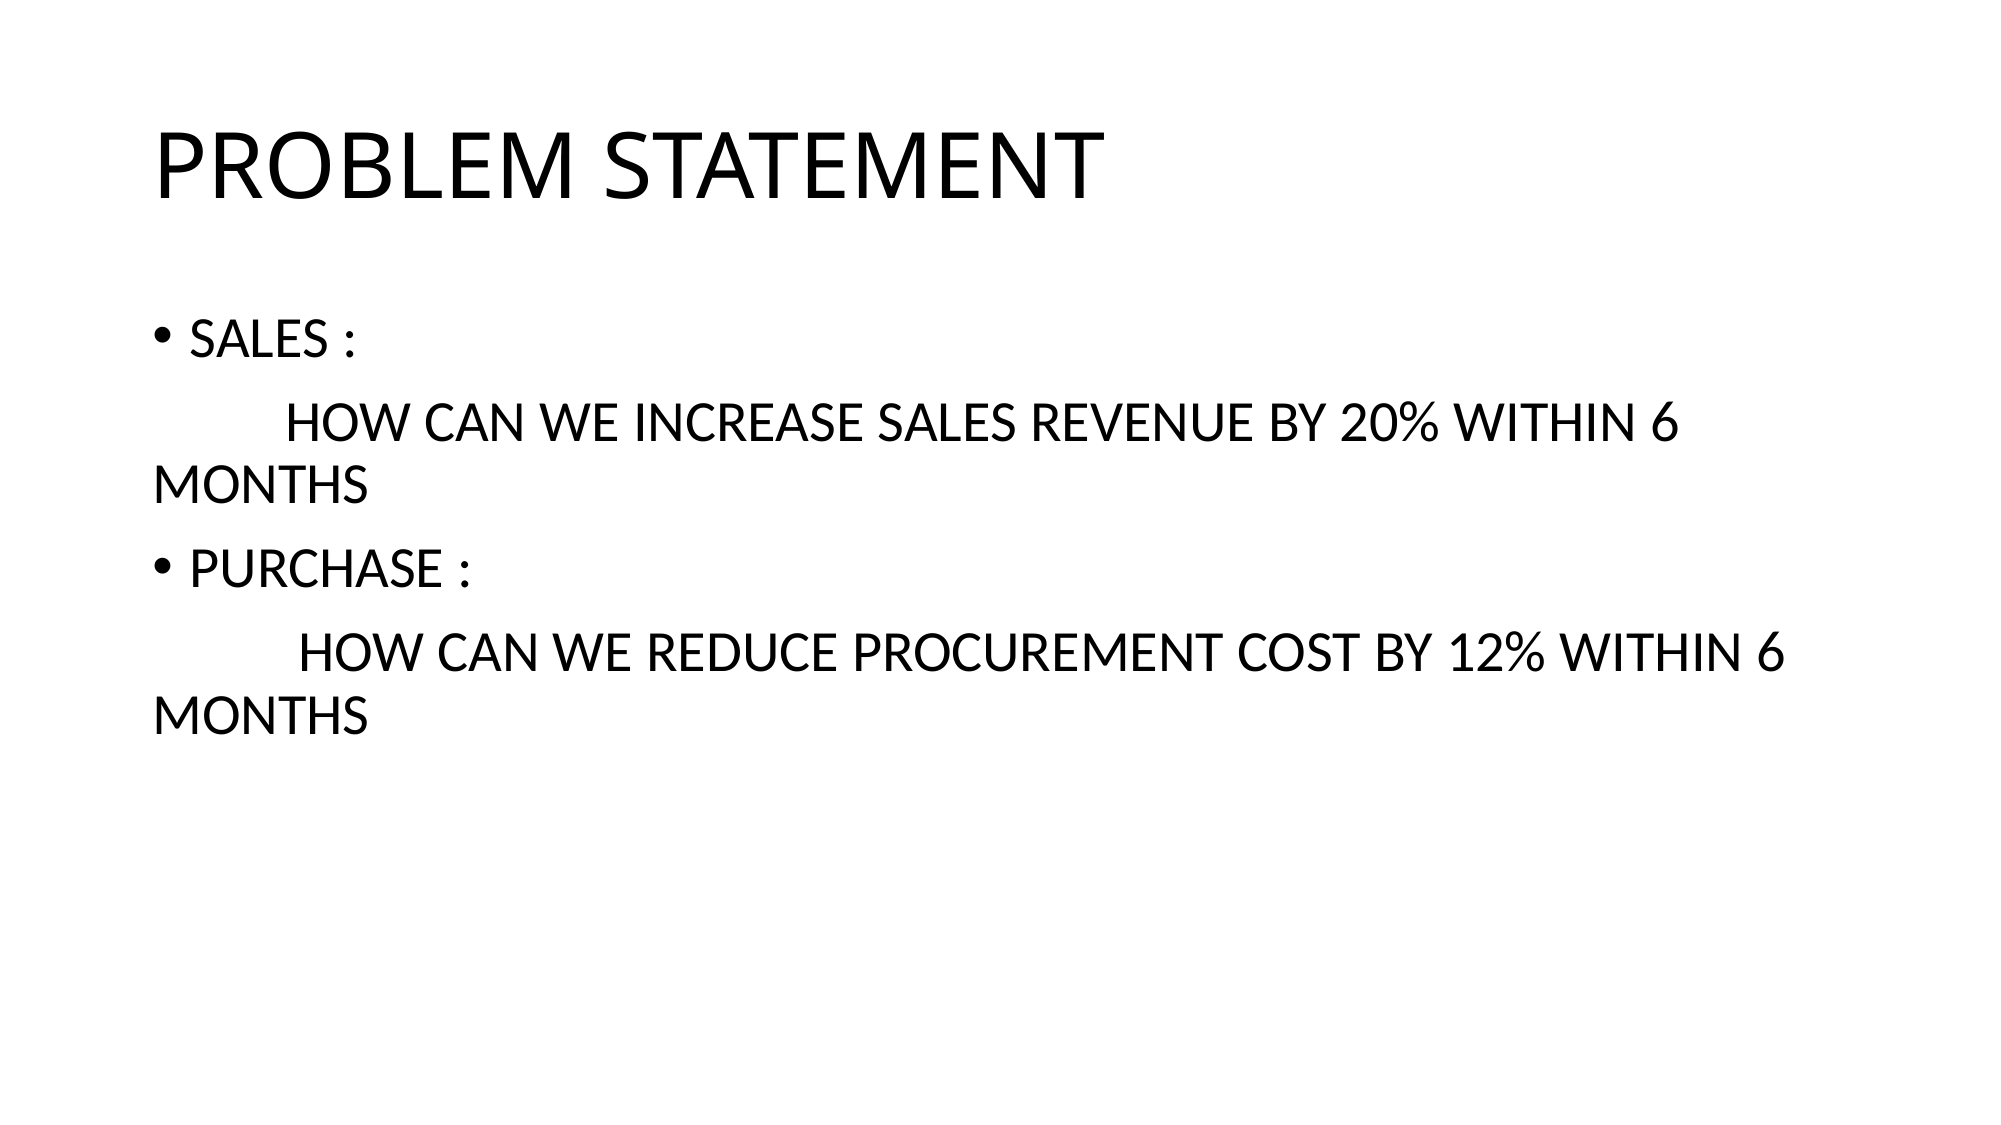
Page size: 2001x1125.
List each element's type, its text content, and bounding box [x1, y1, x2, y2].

title PROBLEM STATEMENT [137, 59, 1863, 278]
list SALES : HOW CAN WE INCREASE SALES REVENUE BY 20% WITHIN 6 MONTHS PURCHASE : HOW CAN WE REDUCE PROCUREMENT COST BY 12% WITHIN 6 MONTHS [137, 299, 1863, 1014]
